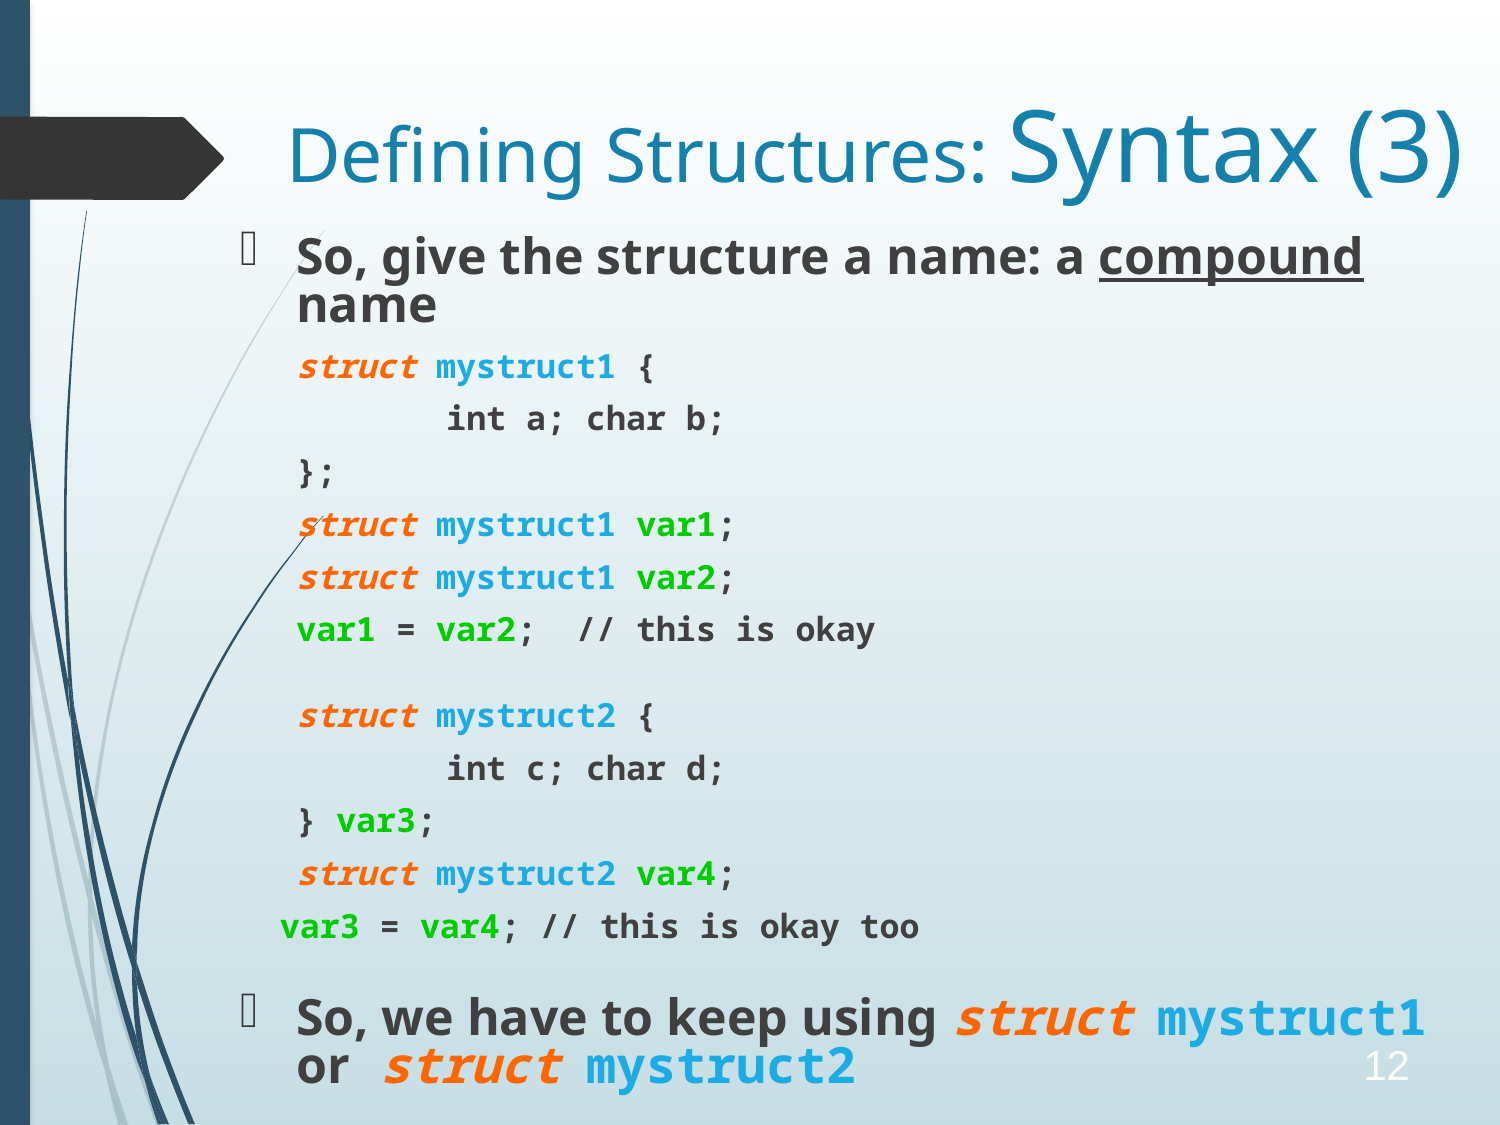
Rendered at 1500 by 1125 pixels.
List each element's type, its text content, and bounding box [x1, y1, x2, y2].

slide_number 12 [1074, 1024, 1425, 1103]
title Defining Structures: Syntax (3) [200, 75, 1500, 250]
list So, give the structure a name: a compound name struct mystruct1 { int a; char b; }; struct mystruct1 var1; struct mystruct1 var2; var1 = var2; // this is okay struct mystruct2 { int c; char d; } var3; struct mystruct2 var4; var3 = var4; // this is okay too So, we have to keep using struct mystruct1 or struct mystruct2 [225, 162, 1463, 1038]
